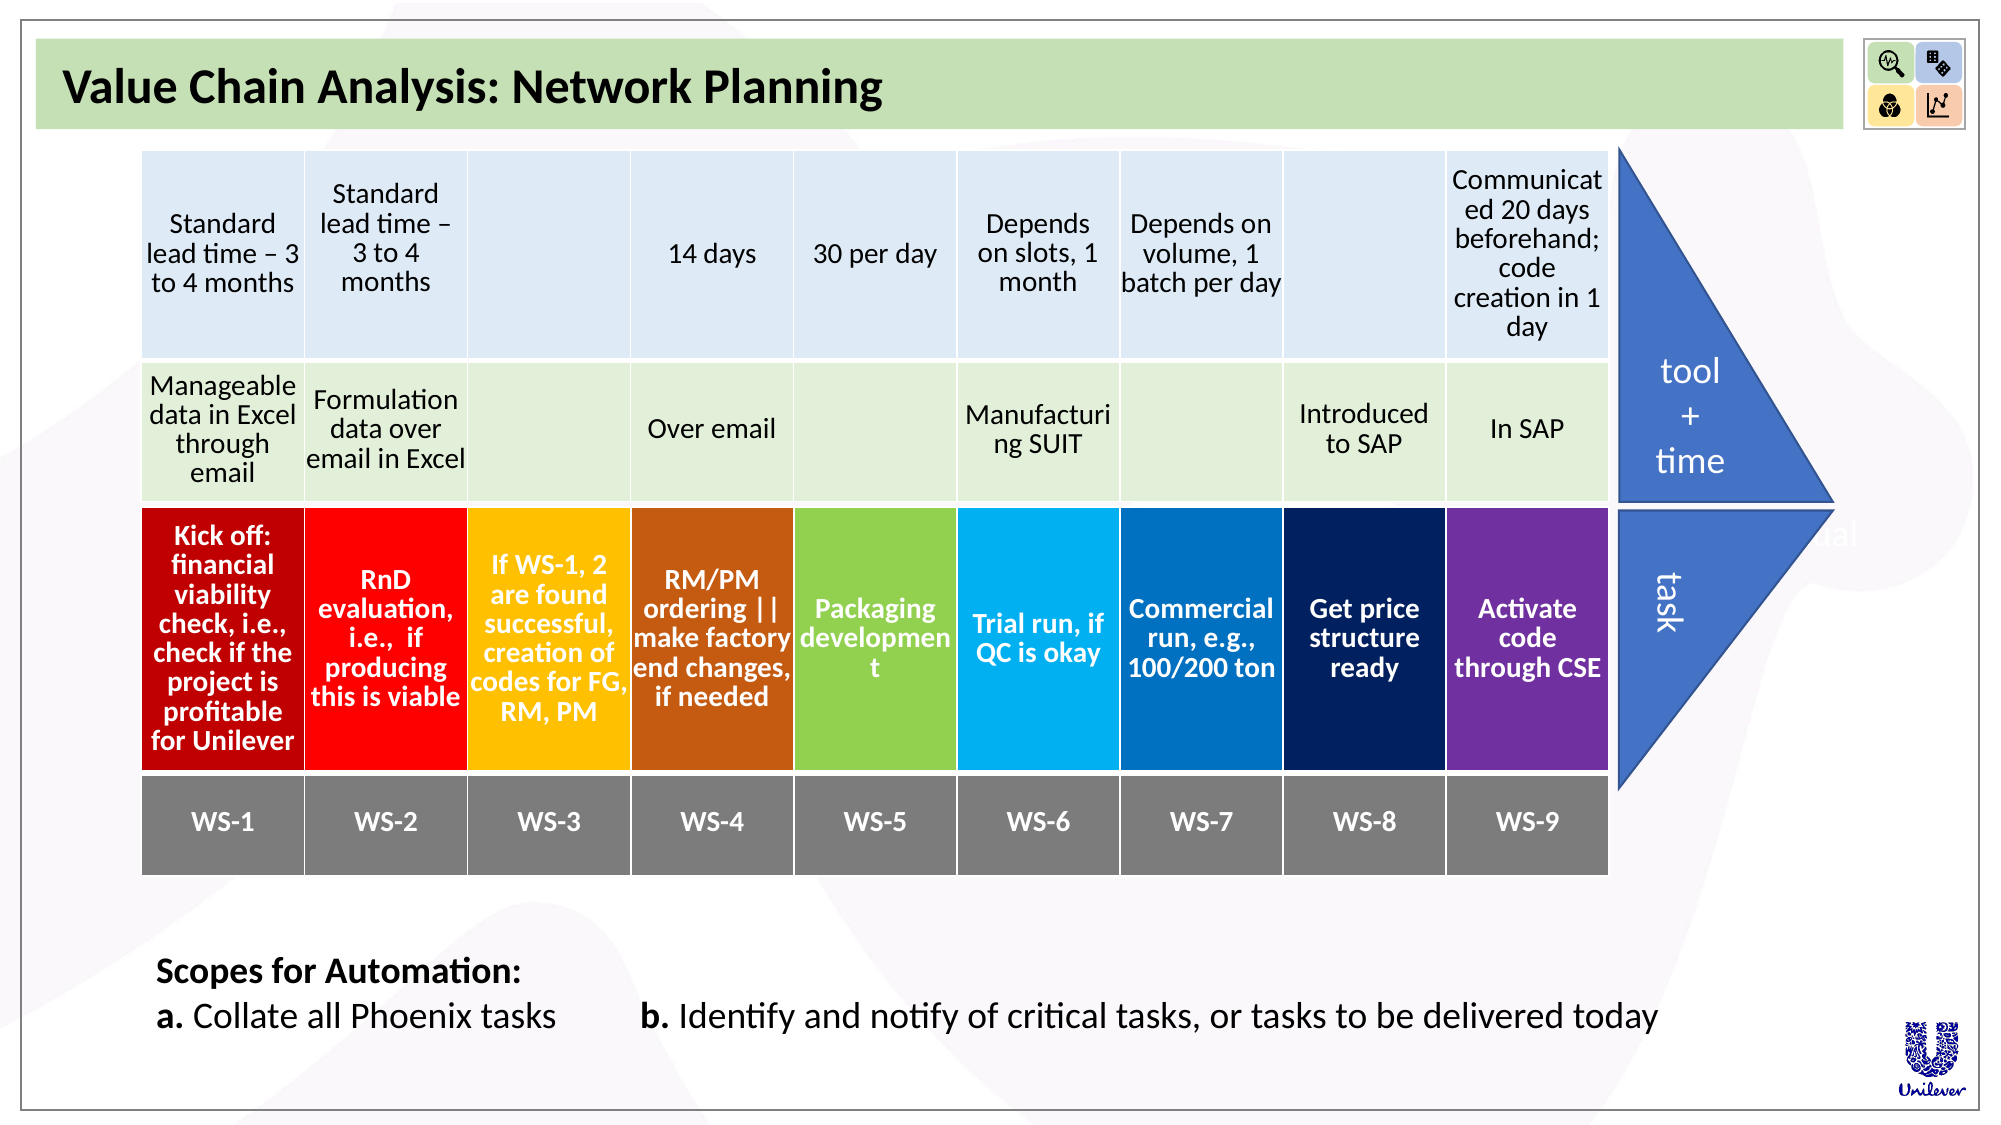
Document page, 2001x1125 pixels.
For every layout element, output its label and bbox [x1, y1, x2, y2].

picture [0, 3, 2000, 1125]
text_box [1864, 39, 1966, 130]
